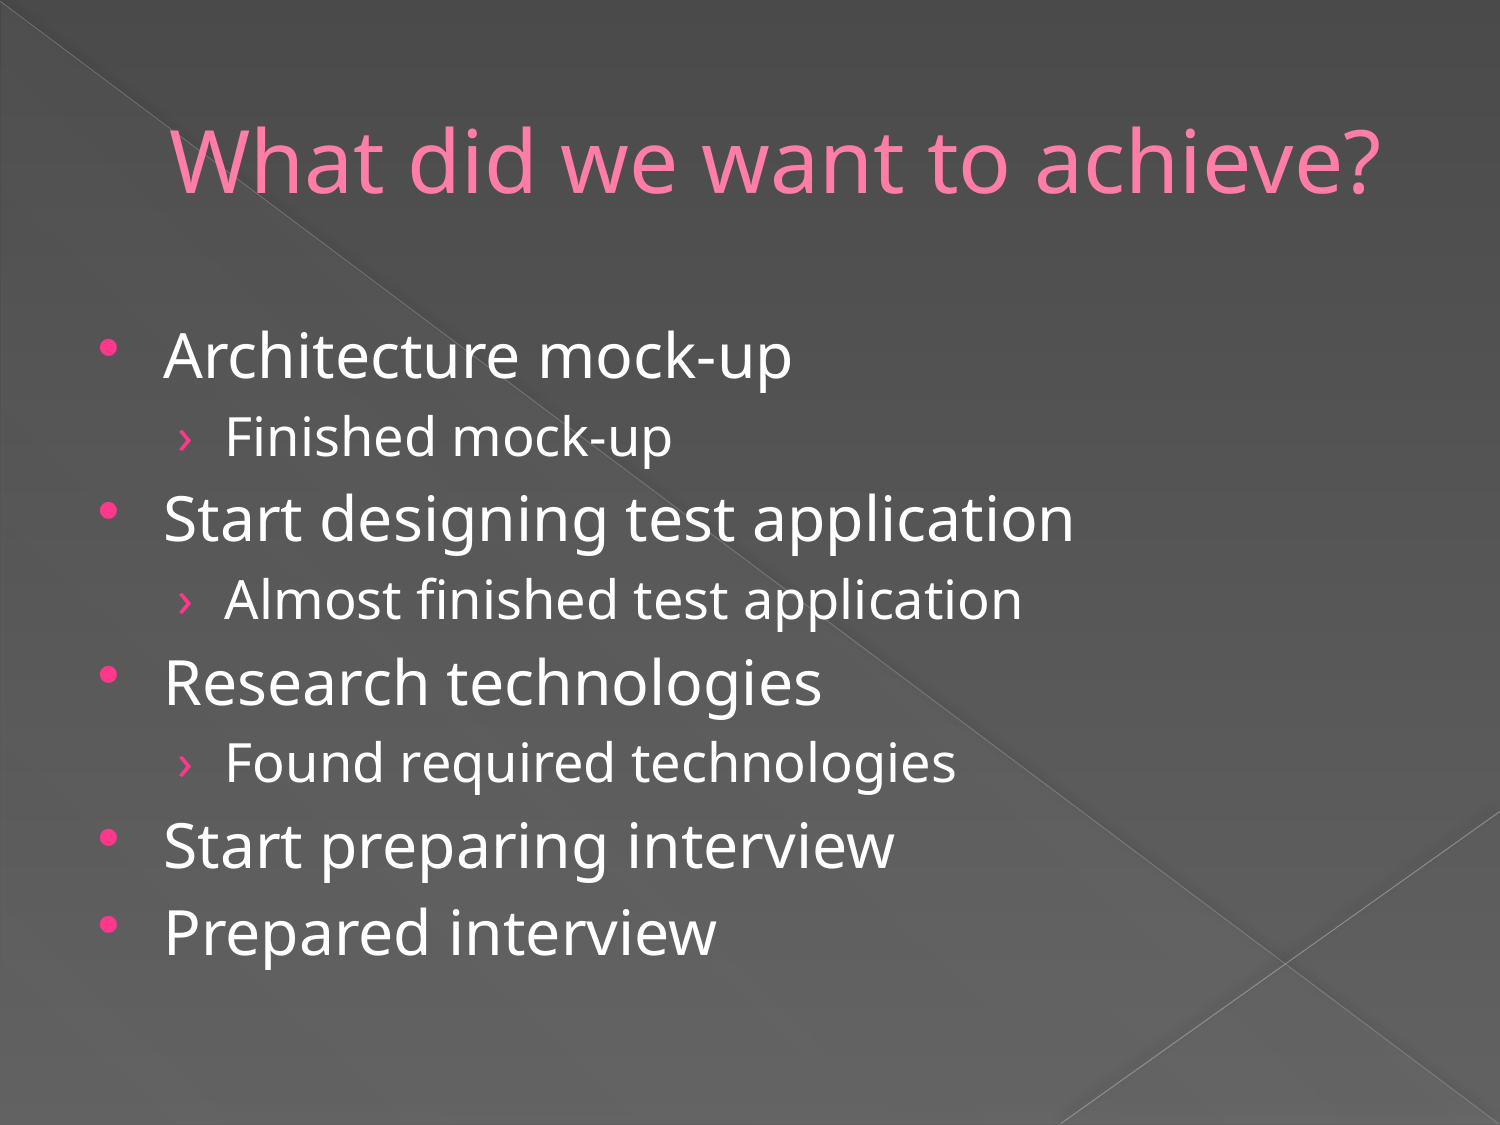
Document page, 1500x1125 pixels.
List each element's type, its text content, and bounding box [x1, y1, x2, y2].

title What did we want to achieve? [75, 43, 1425, 274]
list Architecture mock-up Finished mock-up Start designing test application Almost finished test application Research technologies Found required technologies Start preparing interview Prepared interview [75, 308, 1425, 1059]
